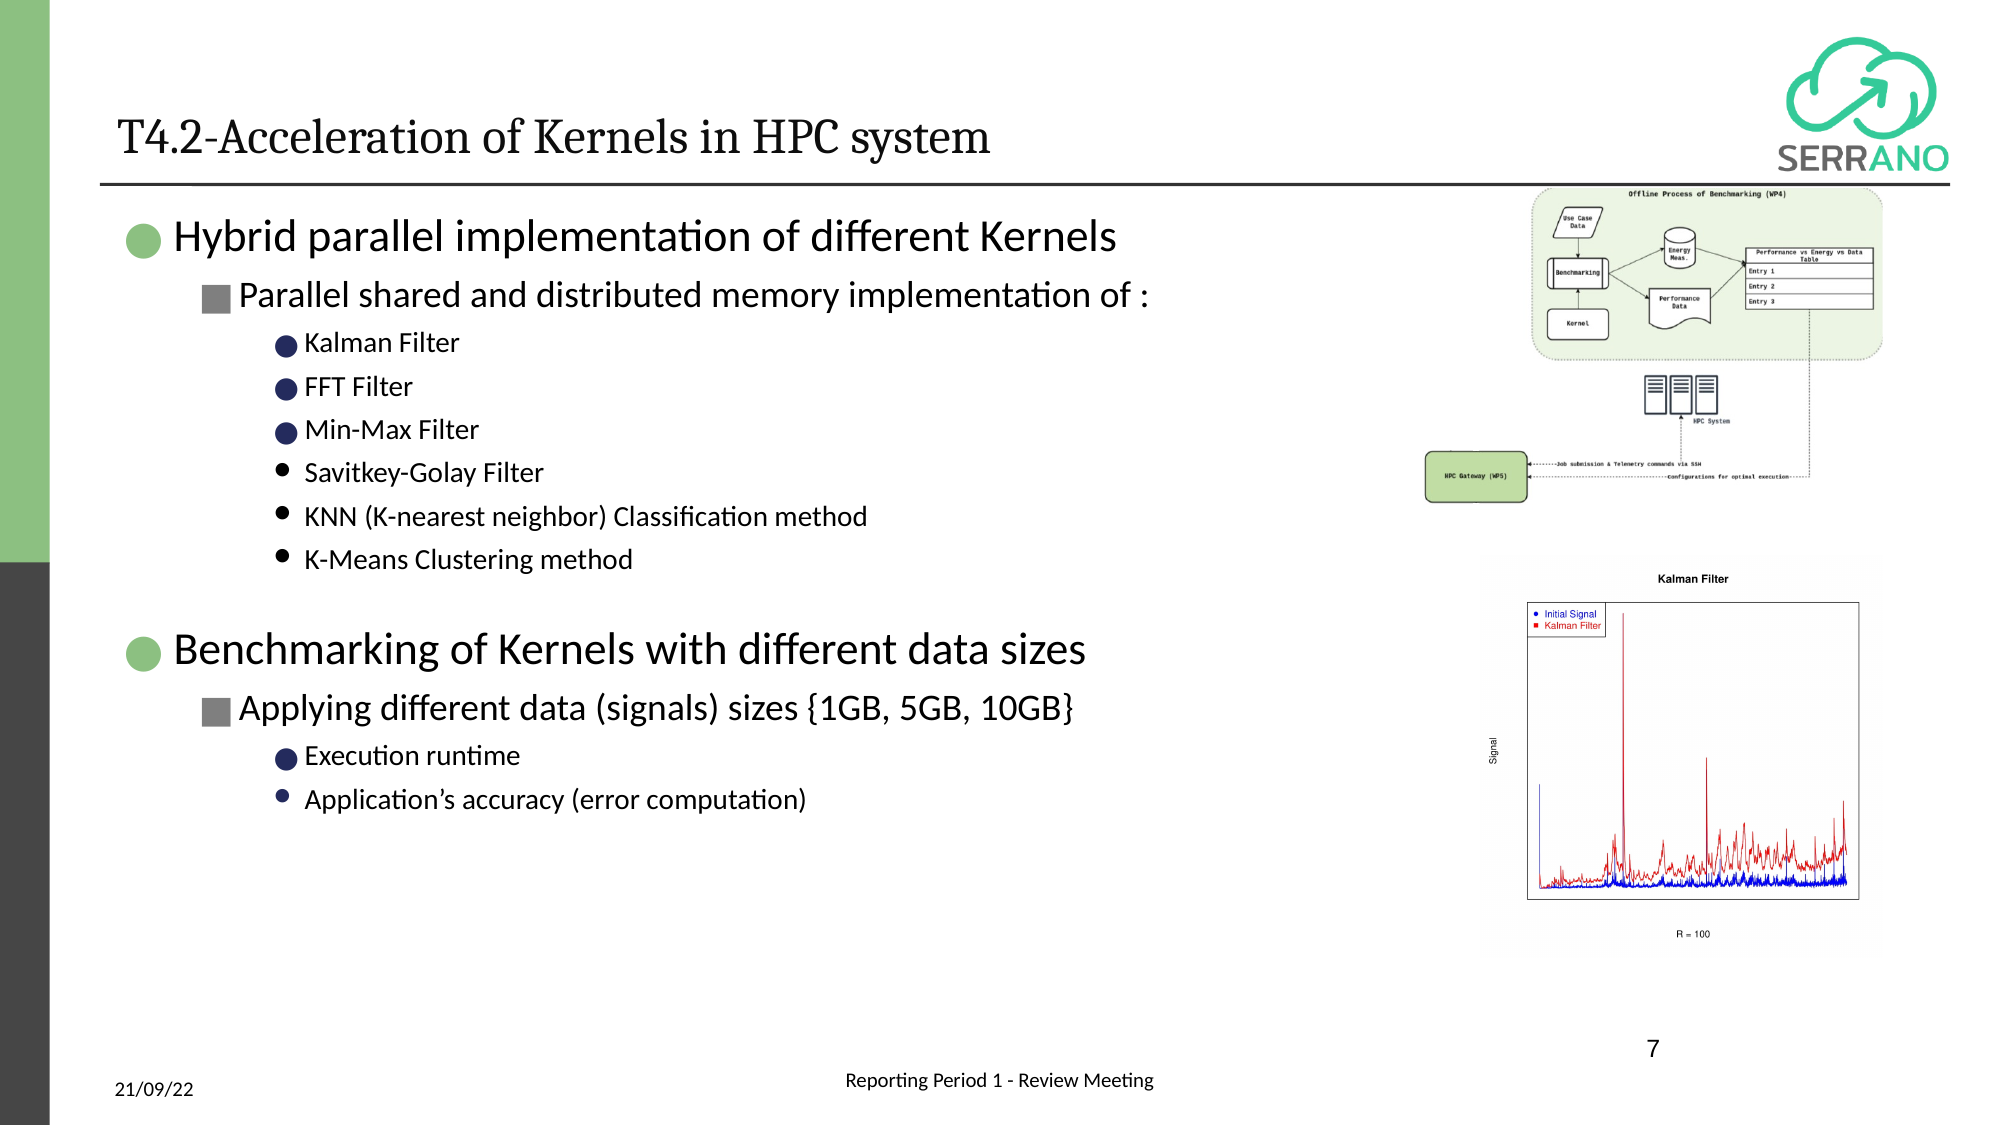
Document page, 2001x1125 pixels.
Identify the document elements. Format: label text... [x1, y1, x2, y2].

picture [1392, 188, 1883, 539]
text_box [102, 1059, 569, 1105]
text_box T4.2-Acceleration of Kernels in HPC system [102, 40, 1756, 171]
picture [1774, 32, 1951, 175]
text_box Reporting Period 1 - Review Meeting [683, 1059, 1317, 1100]
picture [1480, 555, 1883, 958]
text_box <number> [1325, 1024, 1675, 1100]
text_box Hybrid parallel implementation of different Kernels Parallel shared and distributed memory implementation of : Kalman Filter FFT Filter Min-Max Filter Savitkey-Golay Filter KNN (K-nearest neighbor) Classification method K-Means Clustering method Benchmarking of Kernels with different data sizes Applying different data (signals) sizes {1GB, 5GB, 10GB} Execution runtime Application’s accuracy (error computation) [102, 198, 1977, 1125]
text_box 21/09/22 [99, 1068, 567, 1110]
